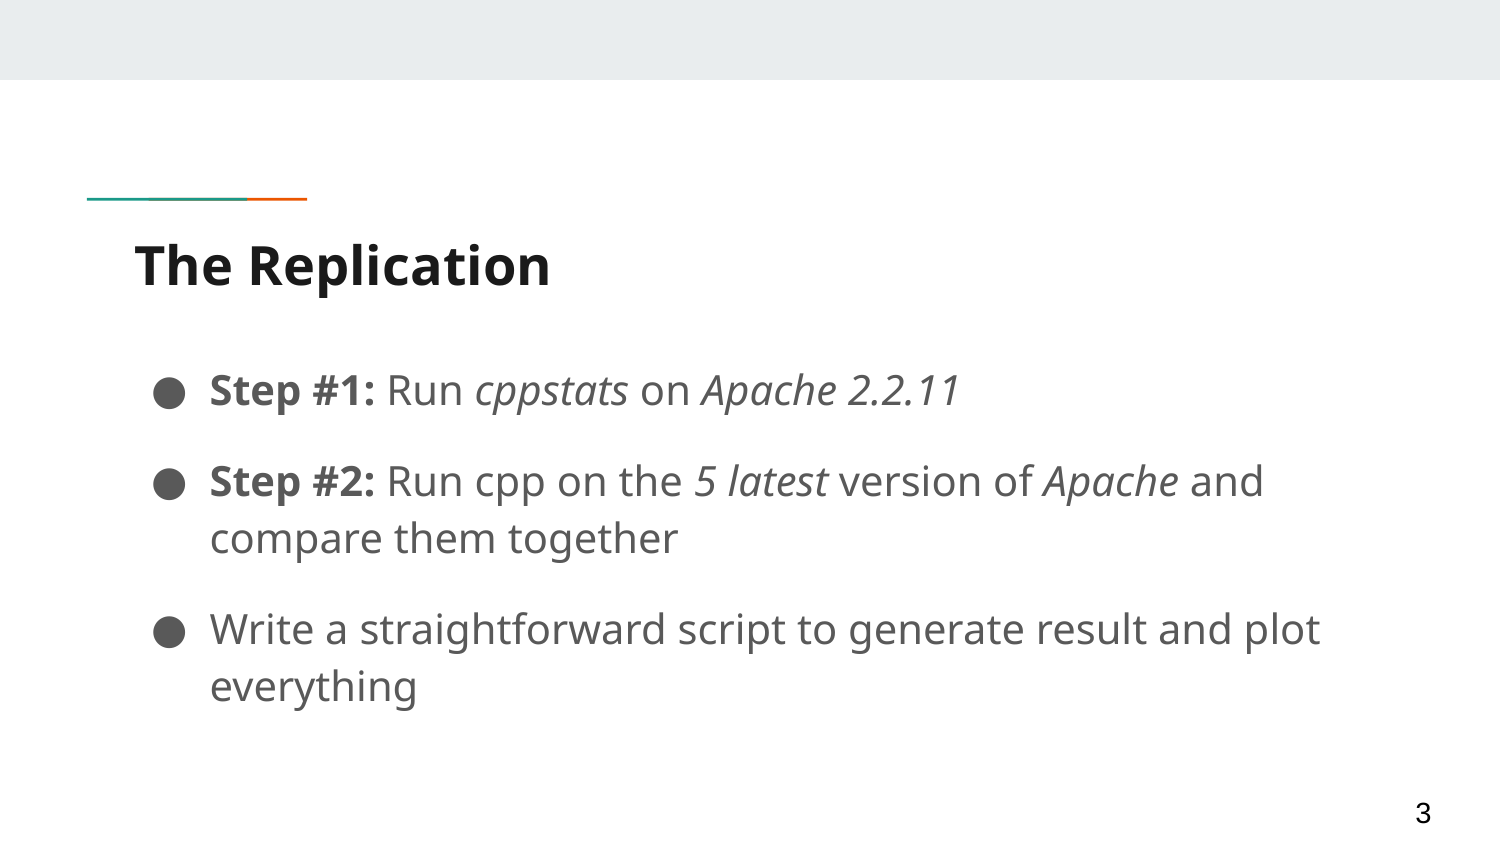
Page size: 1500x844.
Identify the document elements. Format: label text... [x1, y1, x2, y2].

title The Replication [119, 216, 1381, 305]
slide_number ‹#› [1400, 779, 1491, 844]
list Step #1: Run cppstats on Apache 2.2.11 Step #2: Run cpp on the 5 latest version of Apache and compare them together Write a straightforward script to generate result and plot everything [119, 341, 1381, 712]
